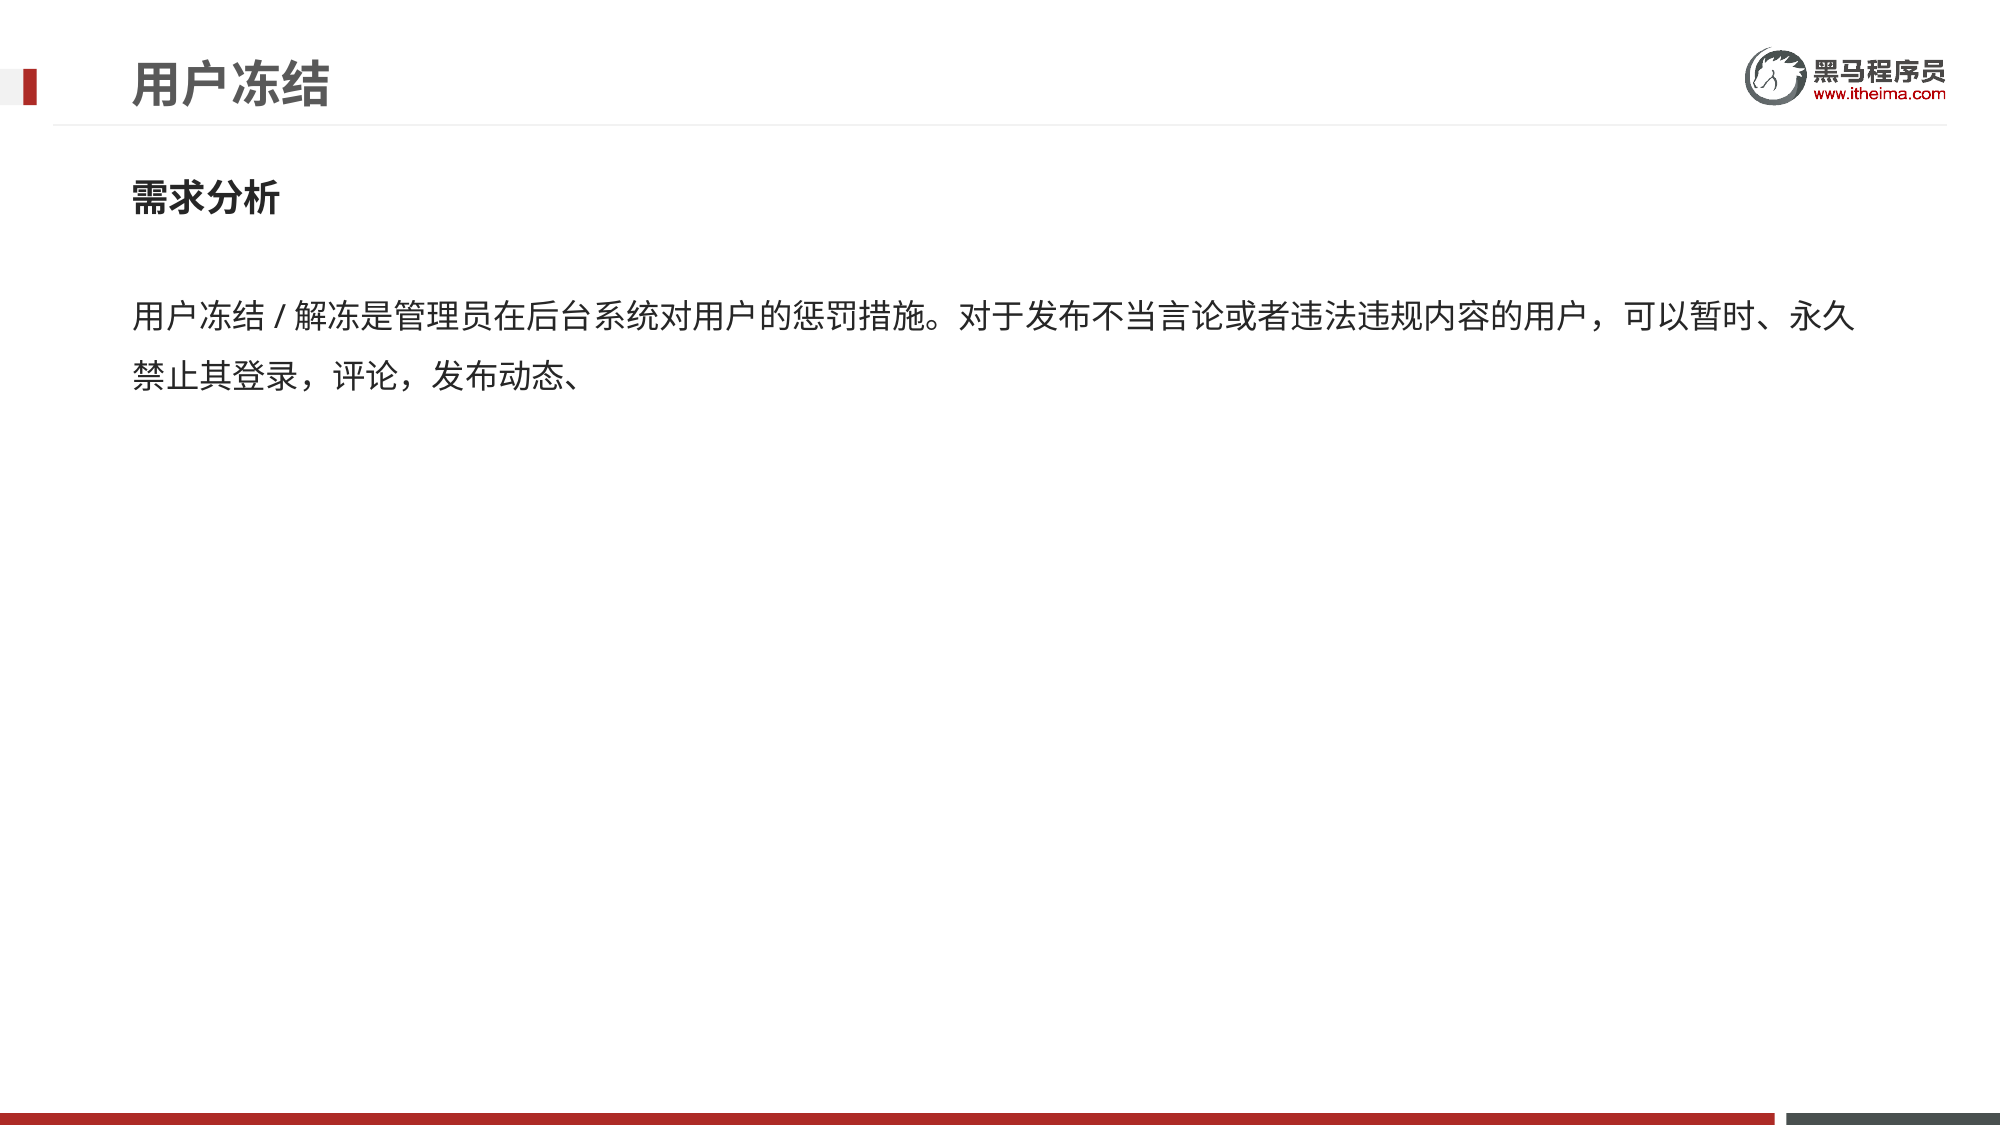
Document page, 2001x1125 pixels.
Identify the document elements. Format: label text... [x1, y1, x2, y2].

title 用户冻结 [116, 40, 1556, 125]
list 需求分析 [116, 154, 1880, 239]
text_box 用户冻结/解冻是管理员在后台系统对用户的惩罚措施。对于发布不当言论或者违法违规内容的用户，可以暂时、永久禁止其登录，评论，发布动态、 [118, 268, 1882, 674]
picture [1744, 46, 1946, 106]
